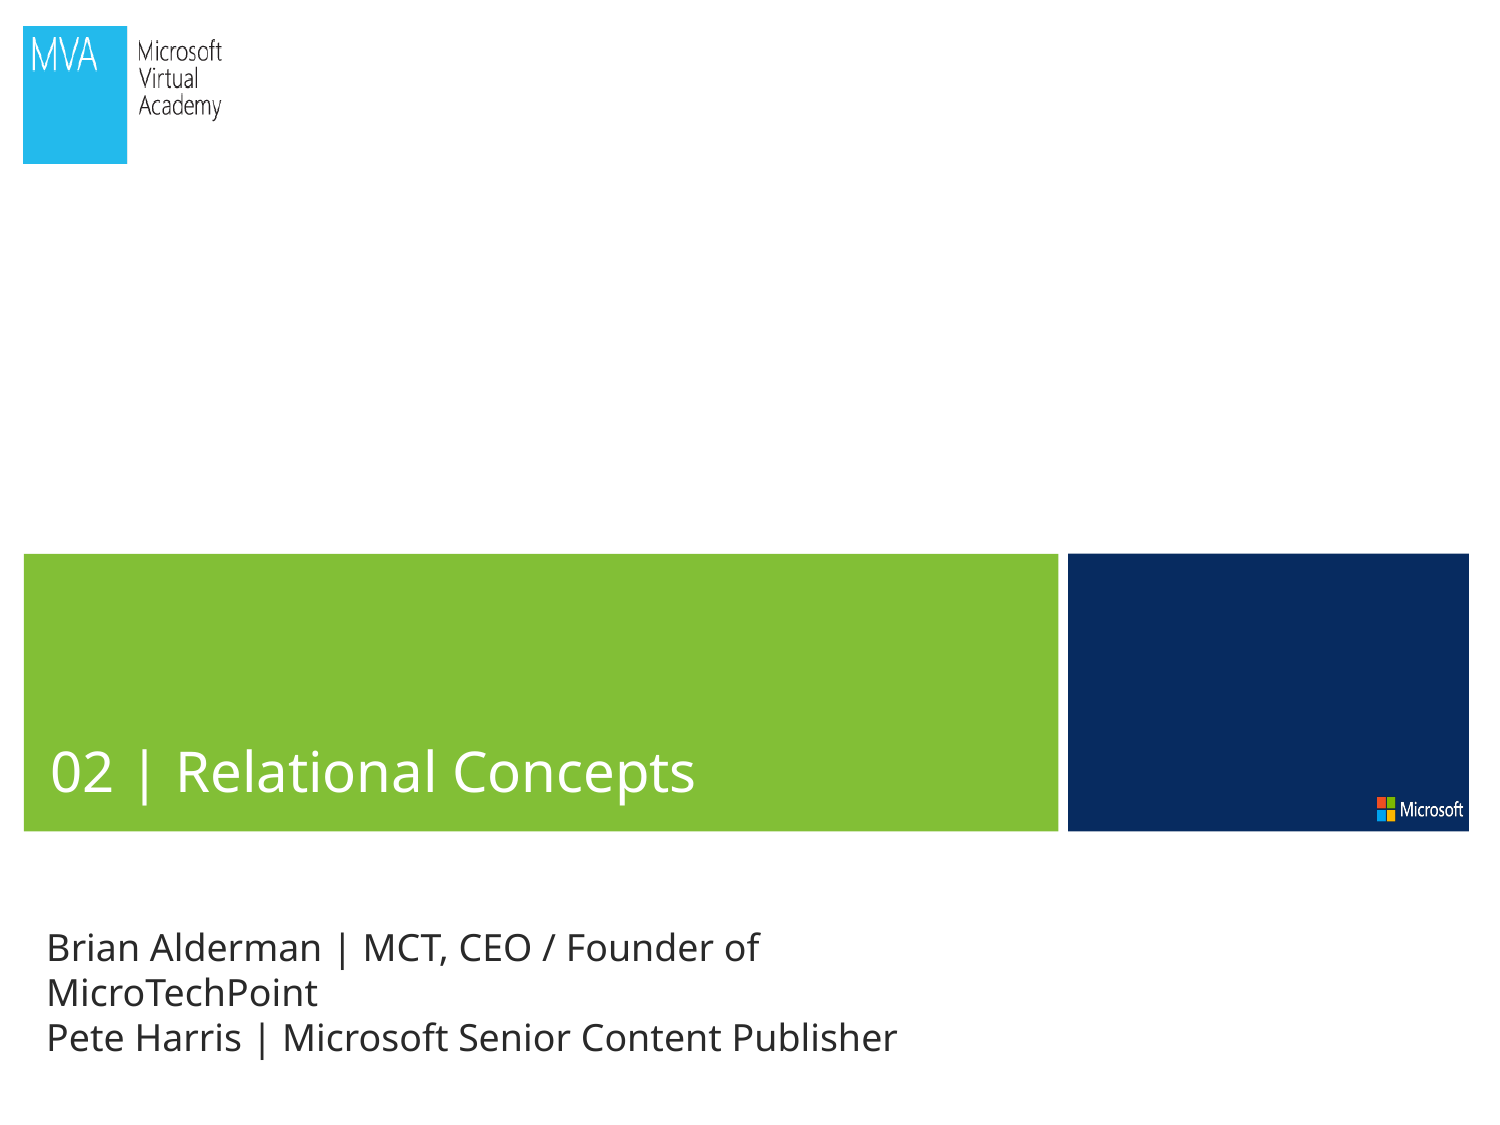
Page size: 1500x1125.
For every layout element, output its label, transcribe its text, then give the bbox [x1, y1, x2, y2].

picture [23, 26, 281, 164]
list 02 | Relational Concepts [35, 568, 1047, 813]
subtitle Brian Alderman | MCT, CEO / Founder of MicroTechPoint Pete Harris | Microsoft Senior Content Publisher [23, 841, 1059, 1082]
picture [1375, 790, 1467, 827]
